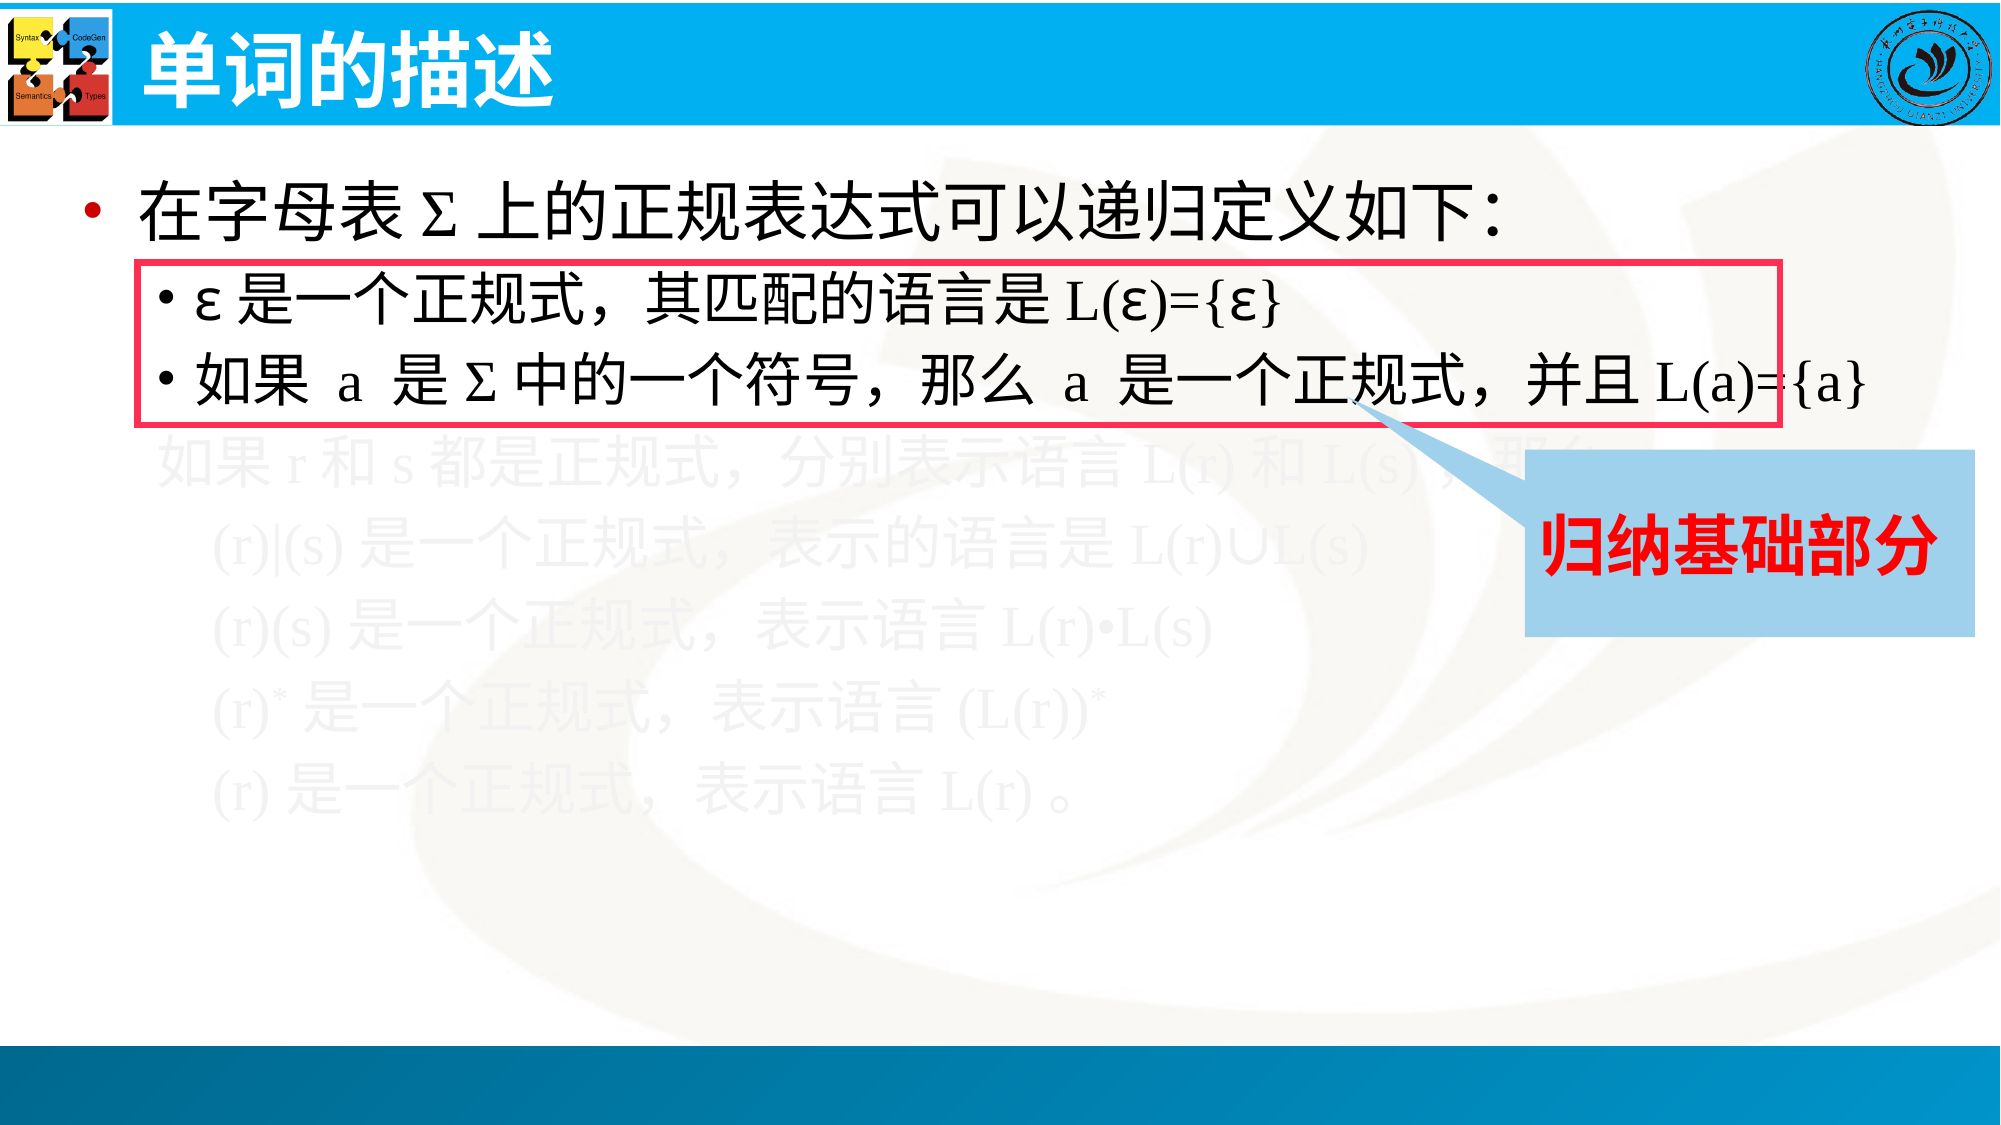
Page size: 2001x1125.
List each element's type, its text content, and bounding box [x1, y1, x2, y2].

title 单词的描述 [125, 6, 1934, 126]
text_box 归纳基础部分 [1346, 396, 1975, 638]
text_box [137, 262, 1780, 425]
slide_number [761, 1042, 1196, 1118]
list 在字母表Σ上的正规表达式可以递归定义如下： ε是一个正规式，其匹配的语言是L(ε)={ε} 如果 a 是Σ中的一个符号，那么 a 是一个正规式，并且L(a)={a} 如果r和s都是正规式，分别表示语言L(r)和L(s)，那么: (r)|(s)是一个正规式，表示的语言是L(r)∪L(s) (r)(s)是一个正规式，表示语言L(r)•L(s) (r)*是一个正规式，表示语言(L(r))* (r)是一个正规式，表示语言L(r)。 [66, 162, 1934, 980]
